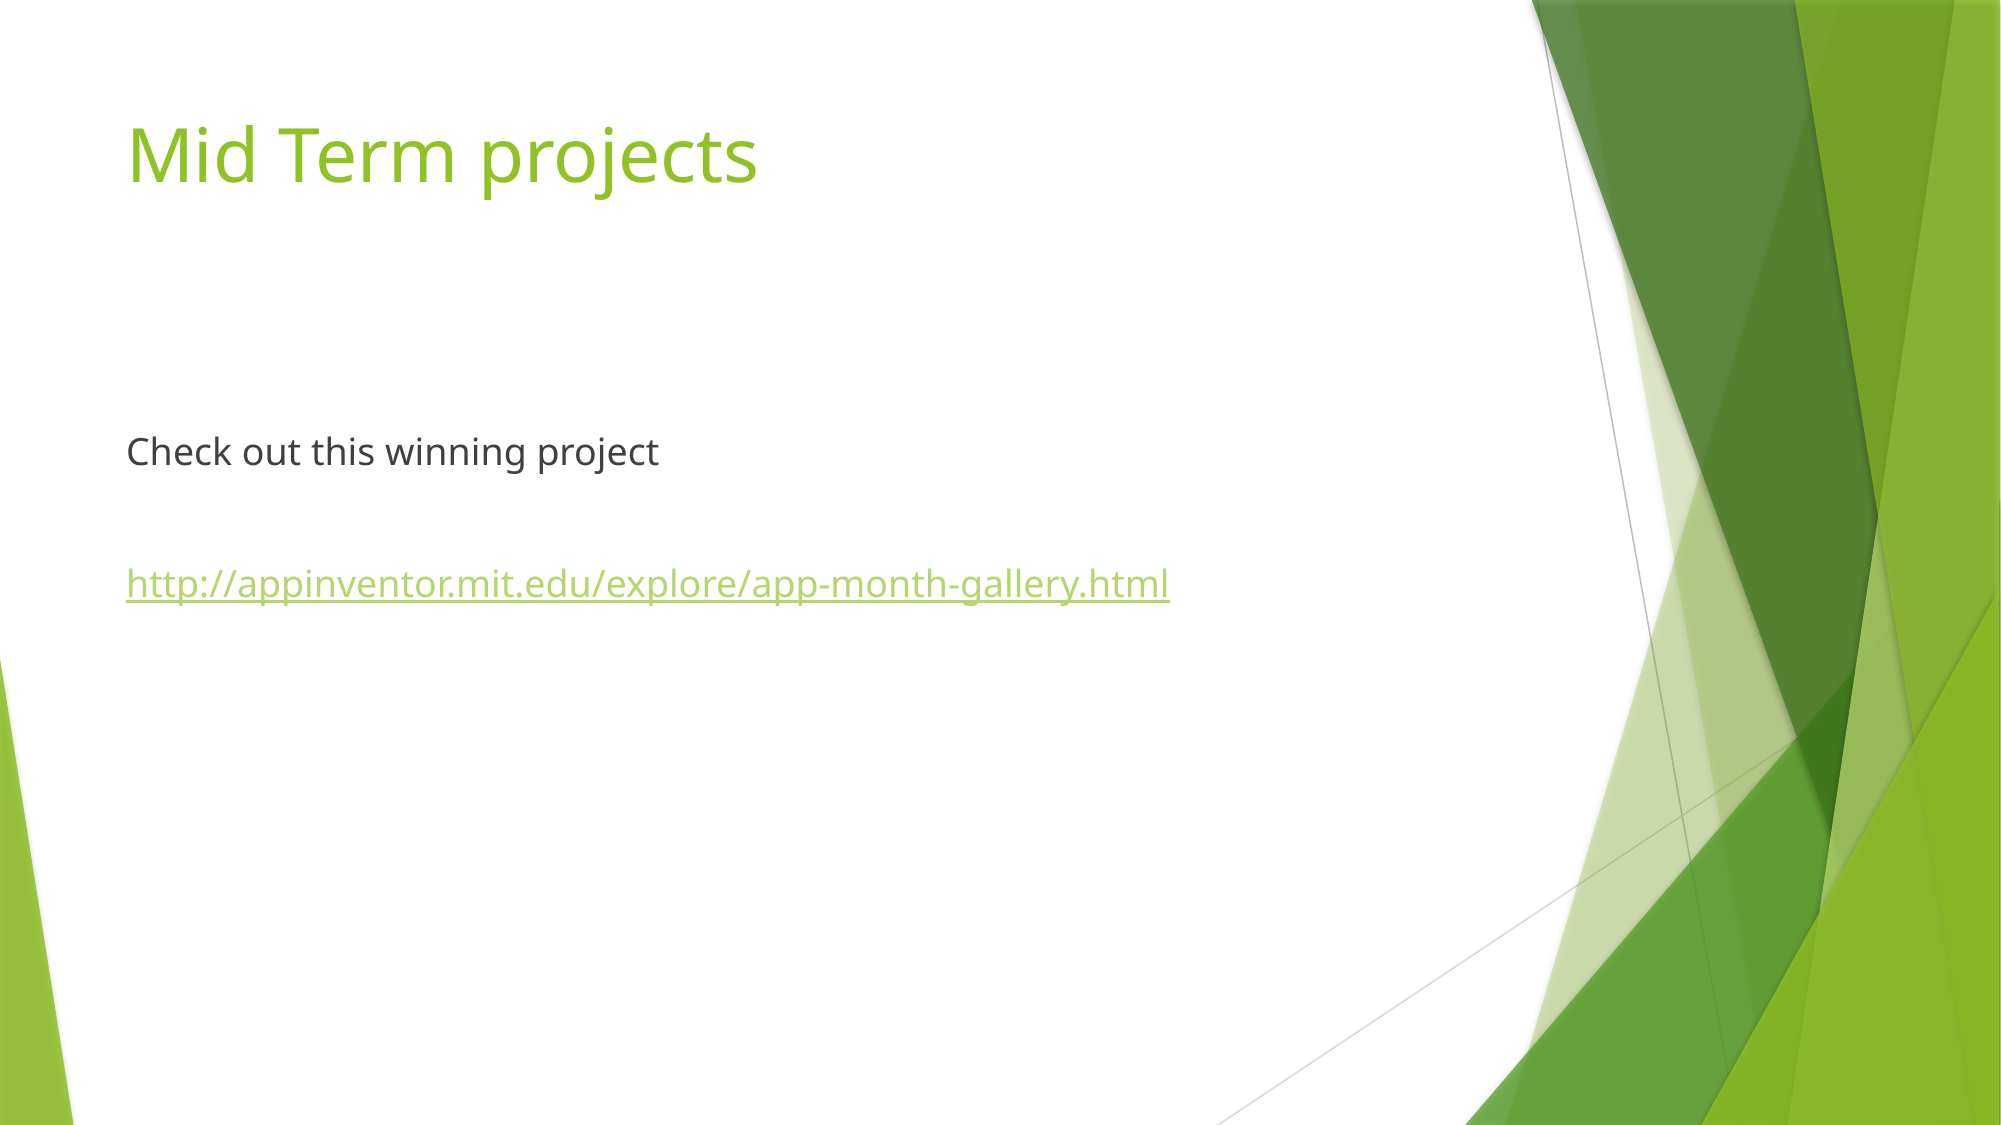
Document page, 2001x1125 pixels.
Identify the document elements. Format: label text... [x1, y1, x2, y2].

list Check out this winning project http://appinventor.mit.edu/explore/app-month-gallery.html [111, 354, 1522, 992]
title Mid Term projects [111, 99, 1522, 317]
